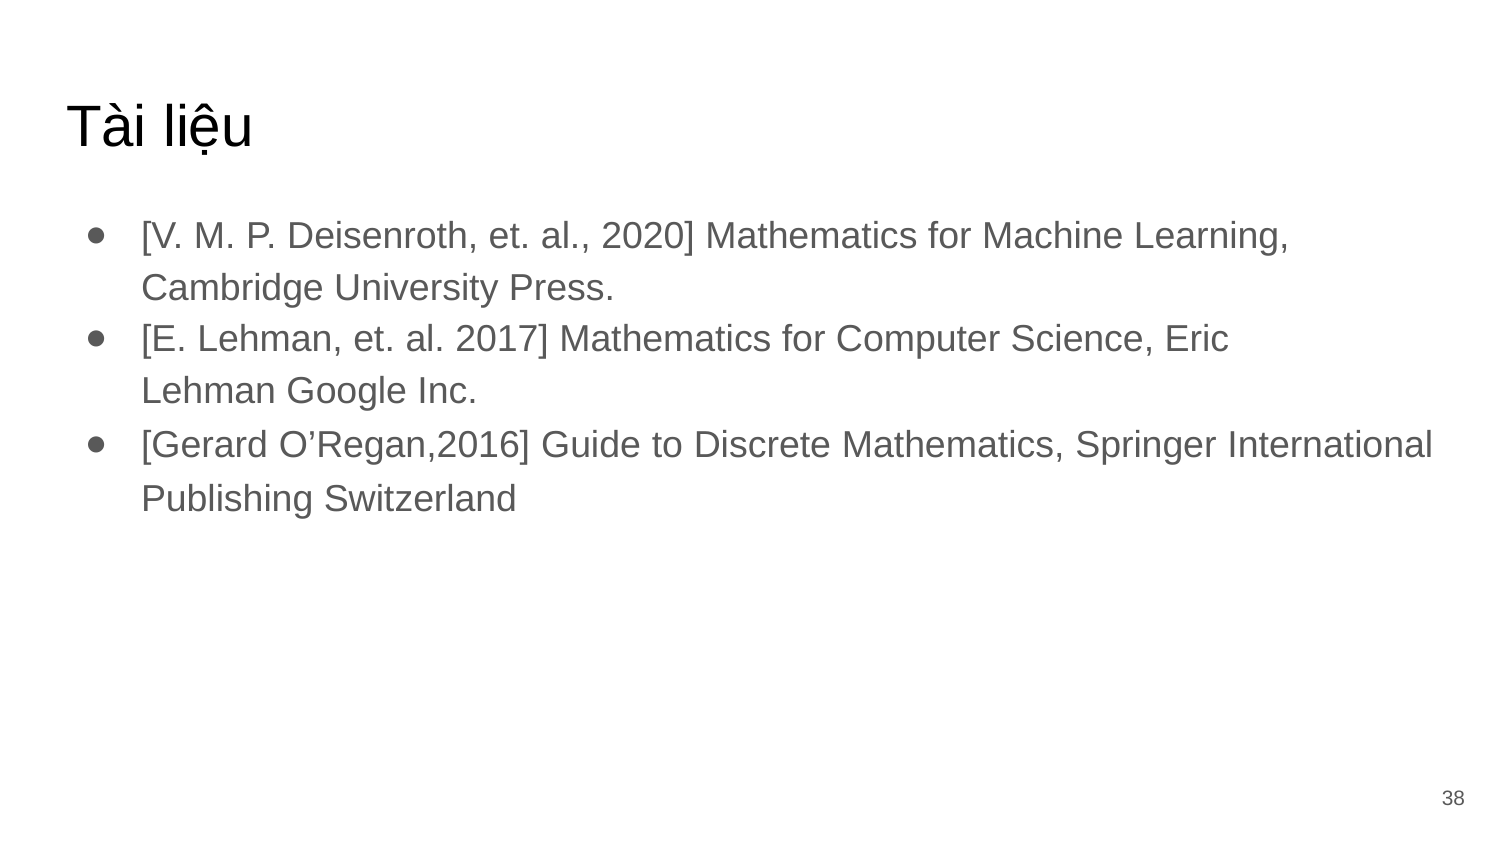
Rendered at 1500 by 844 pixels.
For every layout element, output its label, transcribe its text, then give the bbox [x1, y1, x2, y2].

list [V. M. P. Deisenroth, et. al., 2020] Mathematics for Machine Learning, Cambridge University Press. [E. Lehman, et. al. 2017] Mathematics for Computer Science, Eric Lehman Google Inc. [Gerard O’Regan,2016] Guide to Discrete Mathematics, Springer International Publishing Switzerland [51, 189, 1449, 750]
title Tài liệu [51, 72, 1449, 167]
slide_number ‹#› [1389, 764, 1480, 830]
